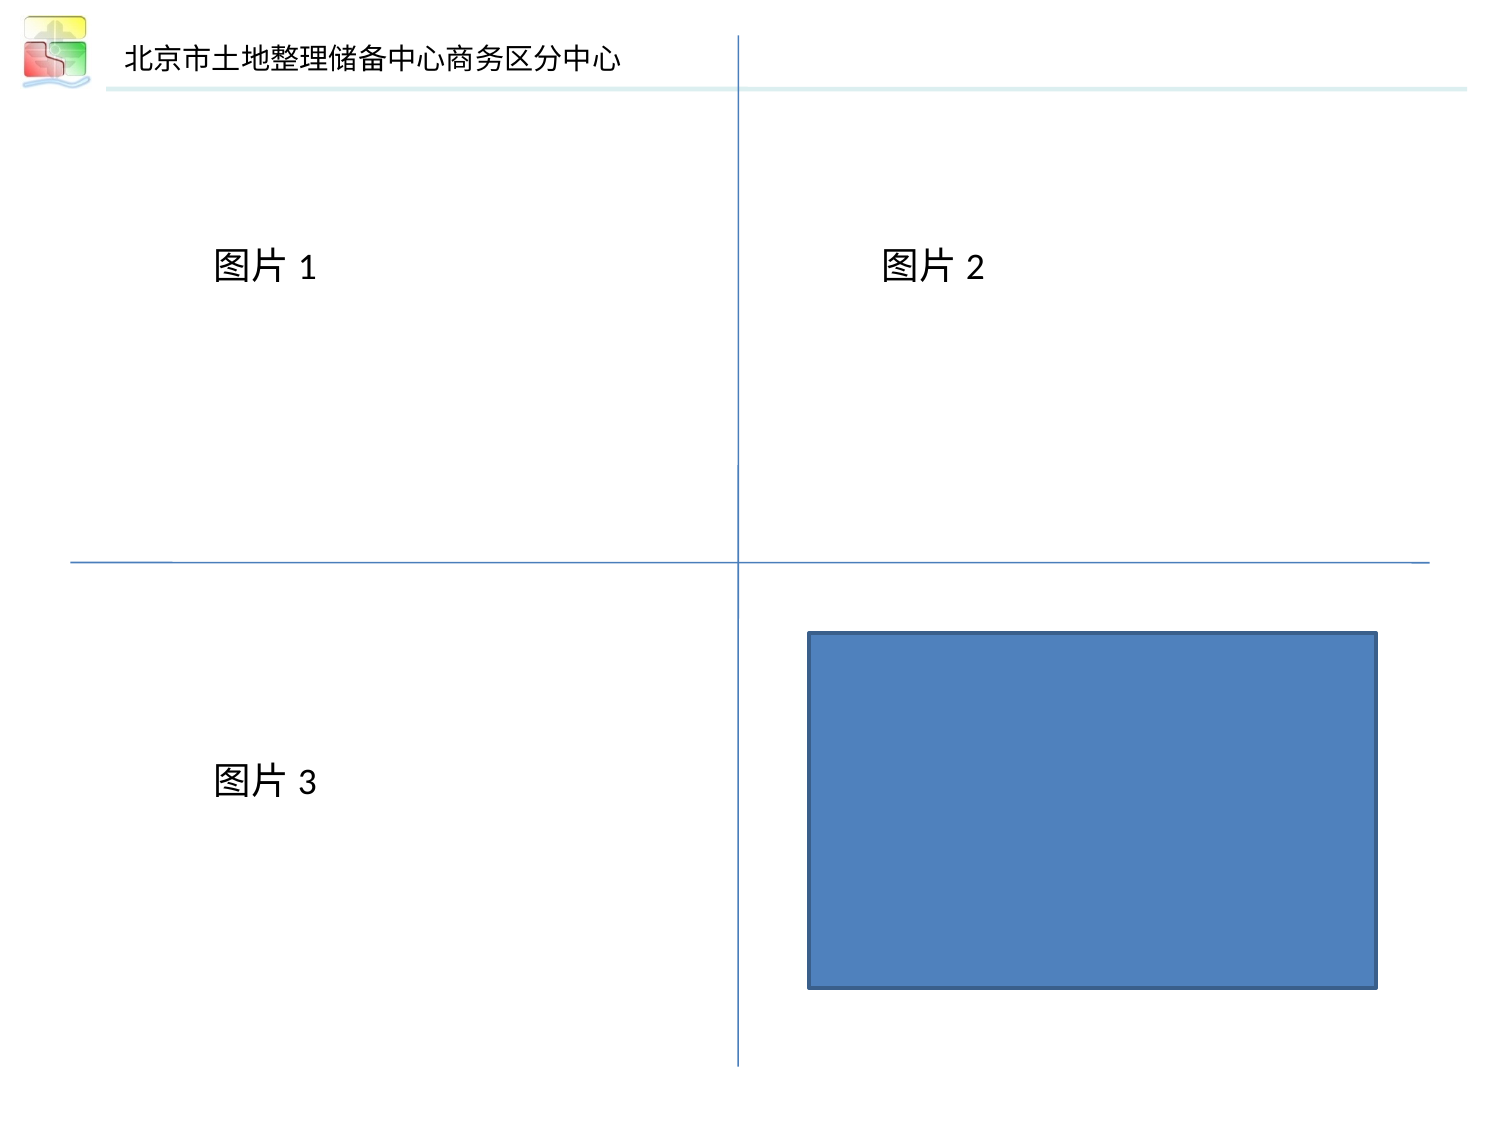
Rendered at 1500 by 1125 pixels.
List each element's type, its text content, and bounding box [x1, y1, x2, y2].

text_box [807, 631, 1378, 990]
text_box 图片3 [199, 749, 633, 810]
text_box 图片2 [867, 234, 1301, 295]
text_box 图片1 [199, 234, 633, 295]
picture [20, 15, 92, 89]
